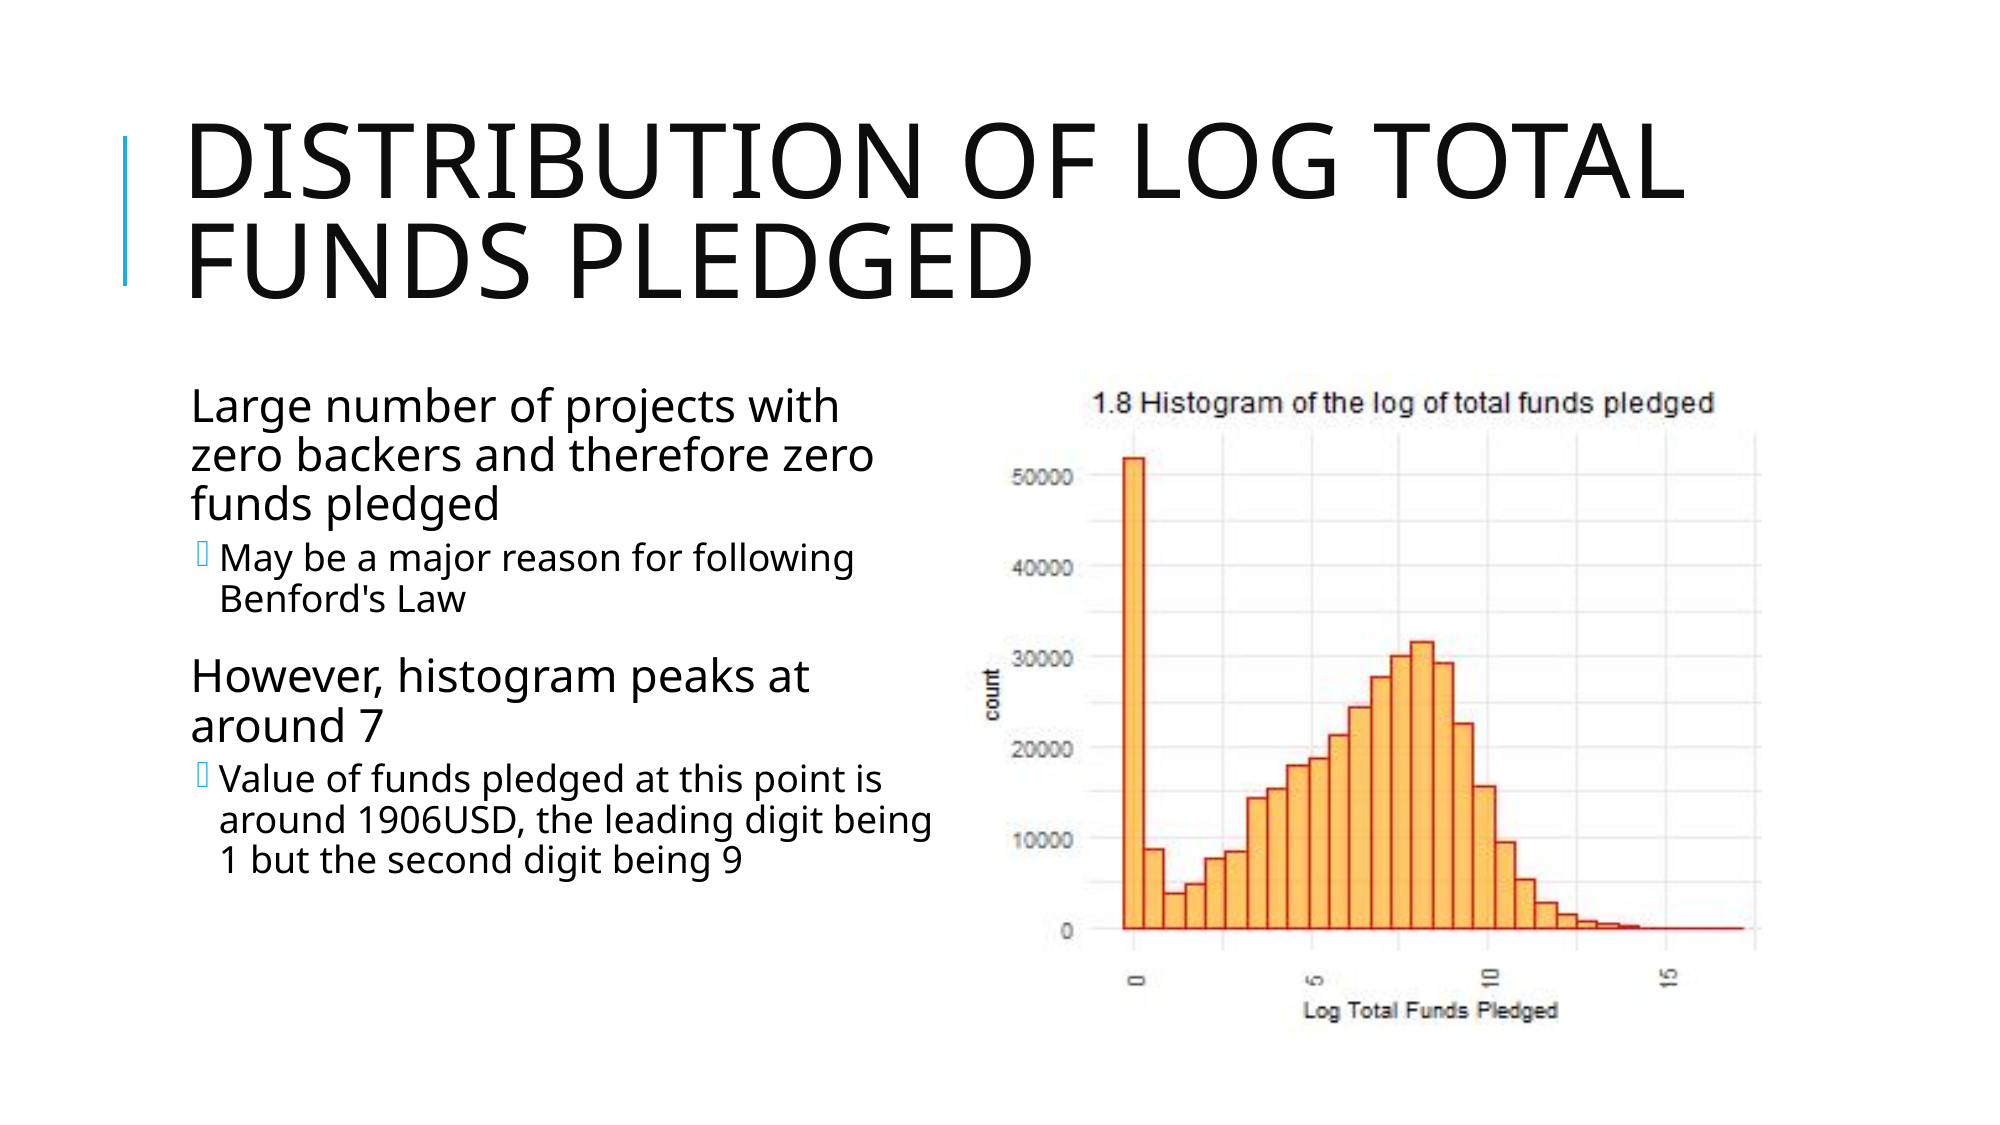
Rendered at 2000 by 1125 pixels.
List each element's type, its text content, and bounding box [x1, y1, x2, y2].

picture [964, 374, 1763, 1036]
list Large number of projects with zero backers and therefore zero funds pledged May be a major reason for following Benford's Law However, histogram peaks at around 7 Value of funds pledged at this point is around 1906USD, the leading digit being 1 but the second digit being 9 [167, 375, 948, 1035]
title Distribution of log total funds pledged [167, 96, 1762, 342]
